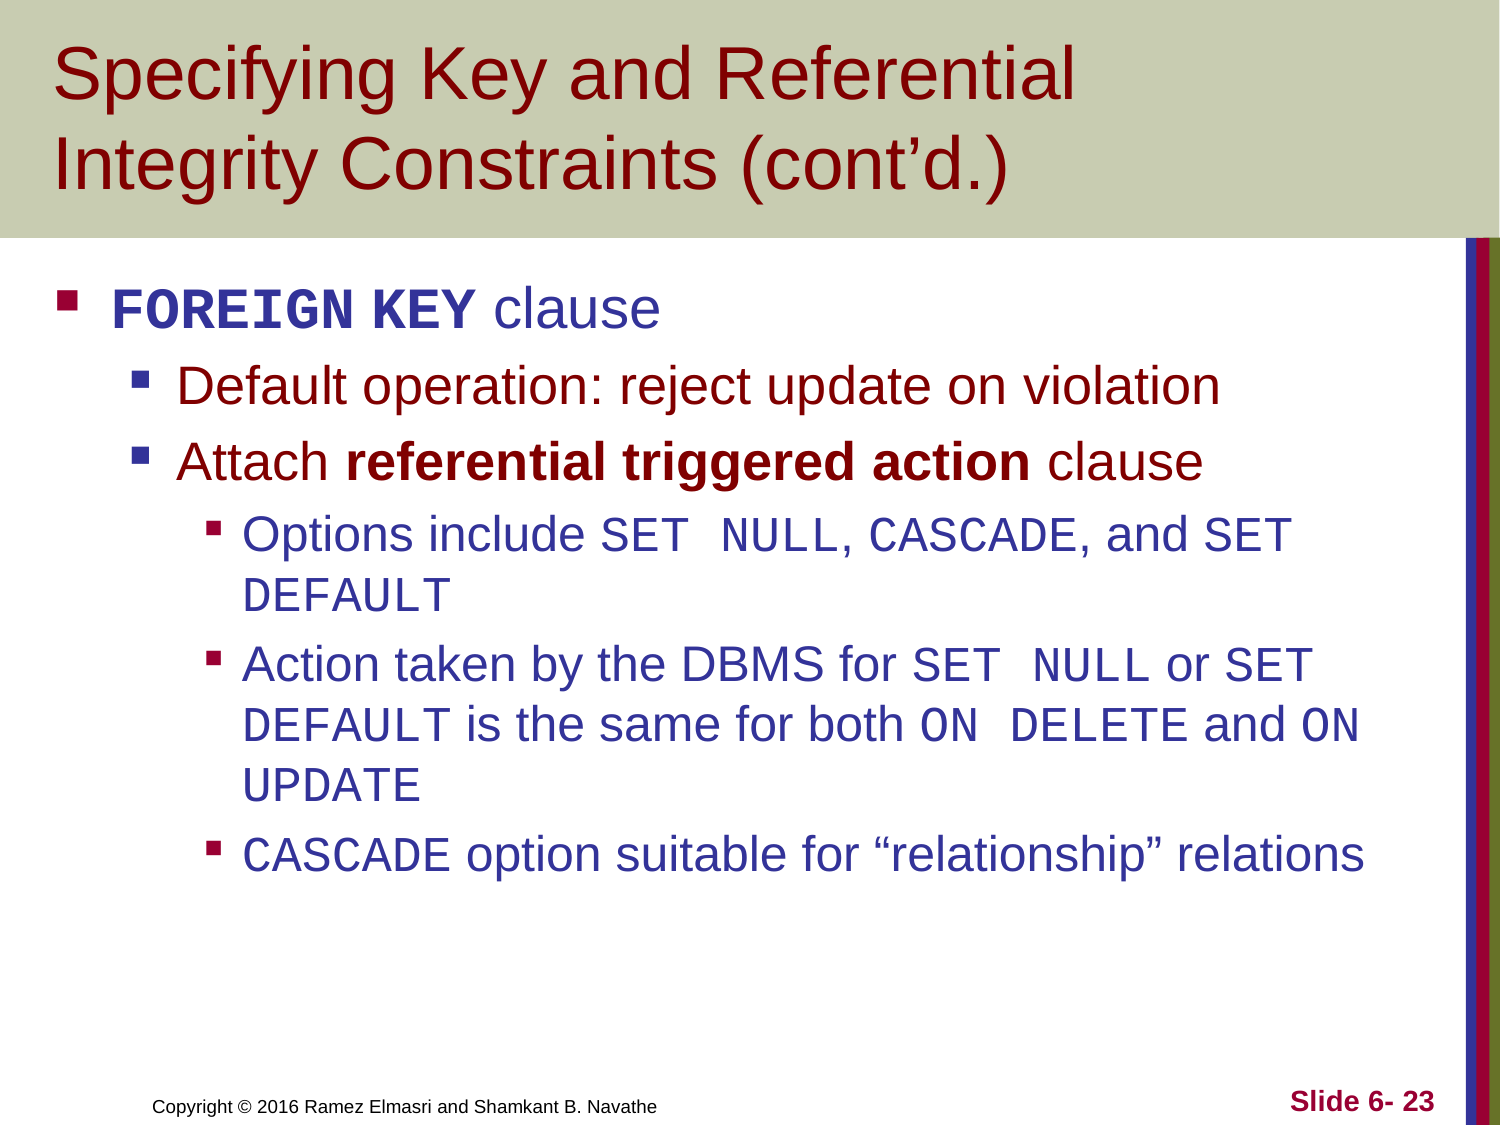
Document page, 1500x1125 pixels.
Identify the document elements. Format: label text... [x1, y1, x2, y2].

slide_number Slide 6- 23 [1137, 1049, 1451, 1125]
list FOREIGN KEY clause Default operation: reject update on violation Attach referential triggered action clause Options include SET NULL, CASCADE, and SET DEFAULT Action taken by the DBMS for SET NULL or SET DEFAULT is the same for both ON DELETE and ON UPDATE CASCADE option suitable for “relationship” relations [39, 262, 1400, 1013]
title Specifying Key and Referential Integrity Constraints (cont’d.) [37, 49, 1317, 213]
